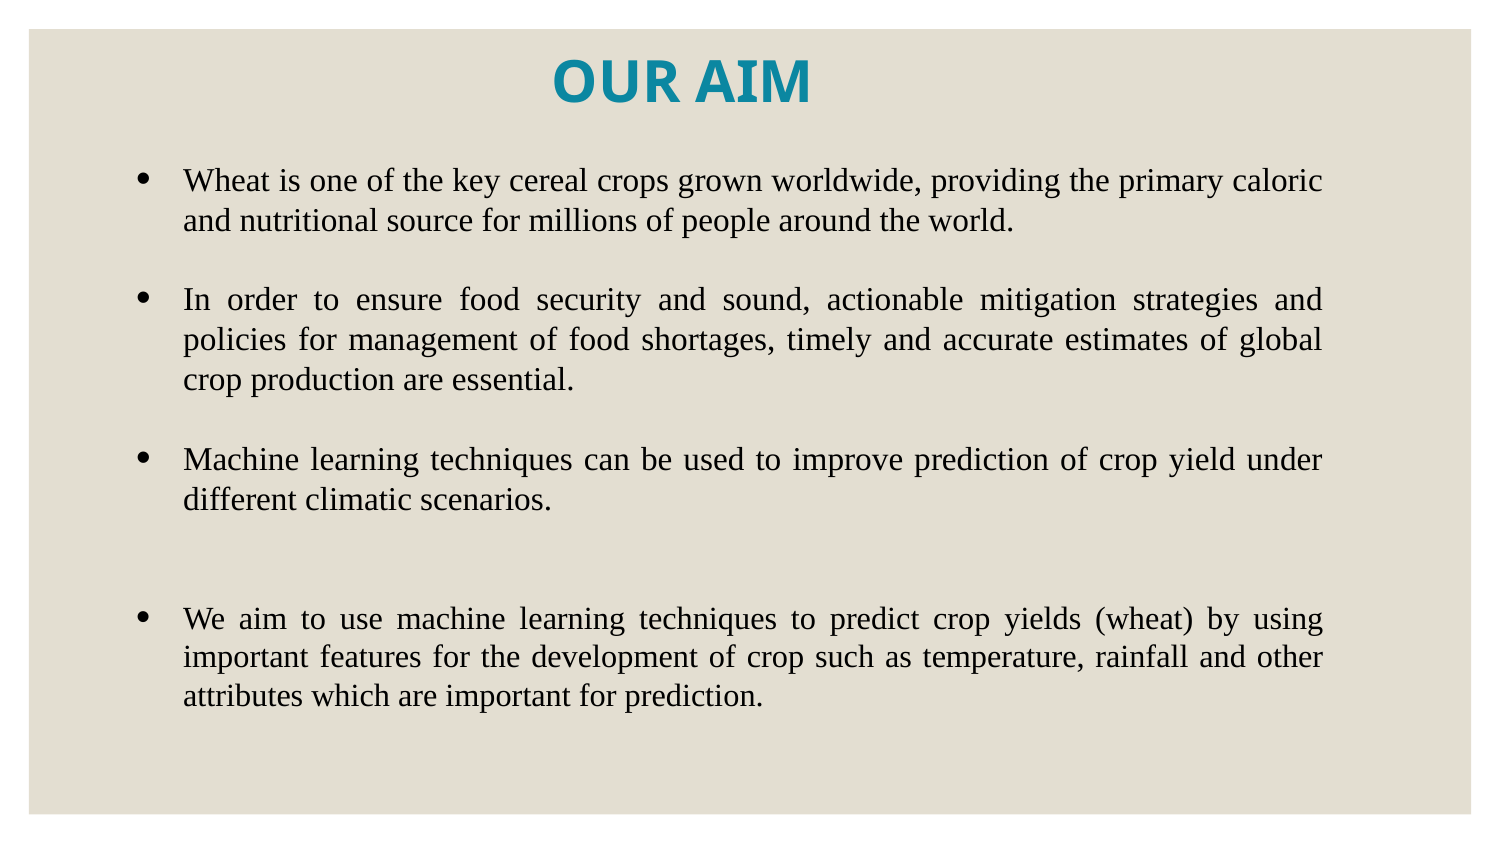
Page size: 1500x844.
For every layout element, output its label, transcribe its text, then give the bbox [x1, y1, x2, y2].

text_box OUR AIM [461, 28, 905, 112]
text_box Wheat is one of the key cereal crops grown worldwide, providing the primary caloric and nutritional source for millions of people around the world. In order to ensure food security and sound, actionable mitigation strategies and policies for management of food shortages, timely and accurate estimates of global crop production are essential. Machine learning techniques can be used to improve prediction of crop yield under different climatic scenarios. We aim to use machine learning techniques to predict crop yields (wheat) by using important features for the development of crop such as temperature, rainfall and other attributes which are important for prediction. [121, 150, 1340, 760]
